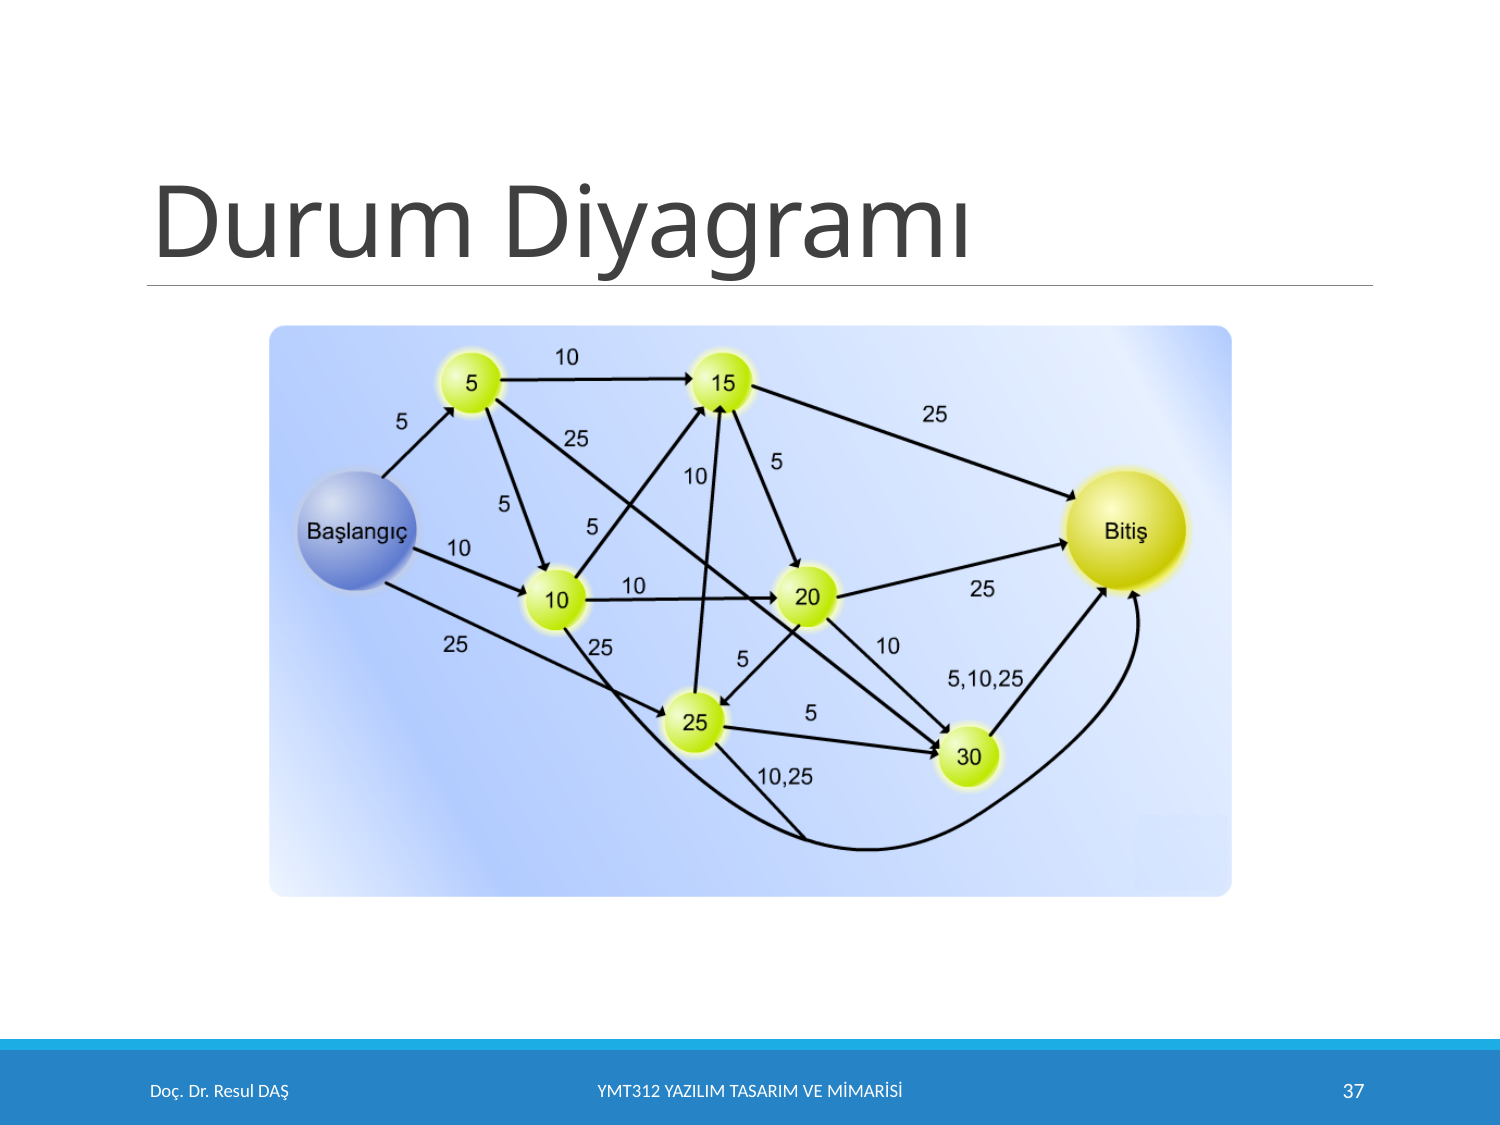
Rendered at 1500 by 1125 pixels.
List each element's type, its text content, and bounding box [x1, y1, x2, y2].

slide_number 37 [1218, 1059, 1380, 1120]
footer YMT312 Yazılım Tasarım ve Mimarisi [453, 1059, 1047, 1120]
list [265, 319, 1235, 900]
title Durum Diyagramı [135, 47, 1373, 285]
slide_number Doç. Dr. Resul DAŞ [135, 1059, 440, 1120]
